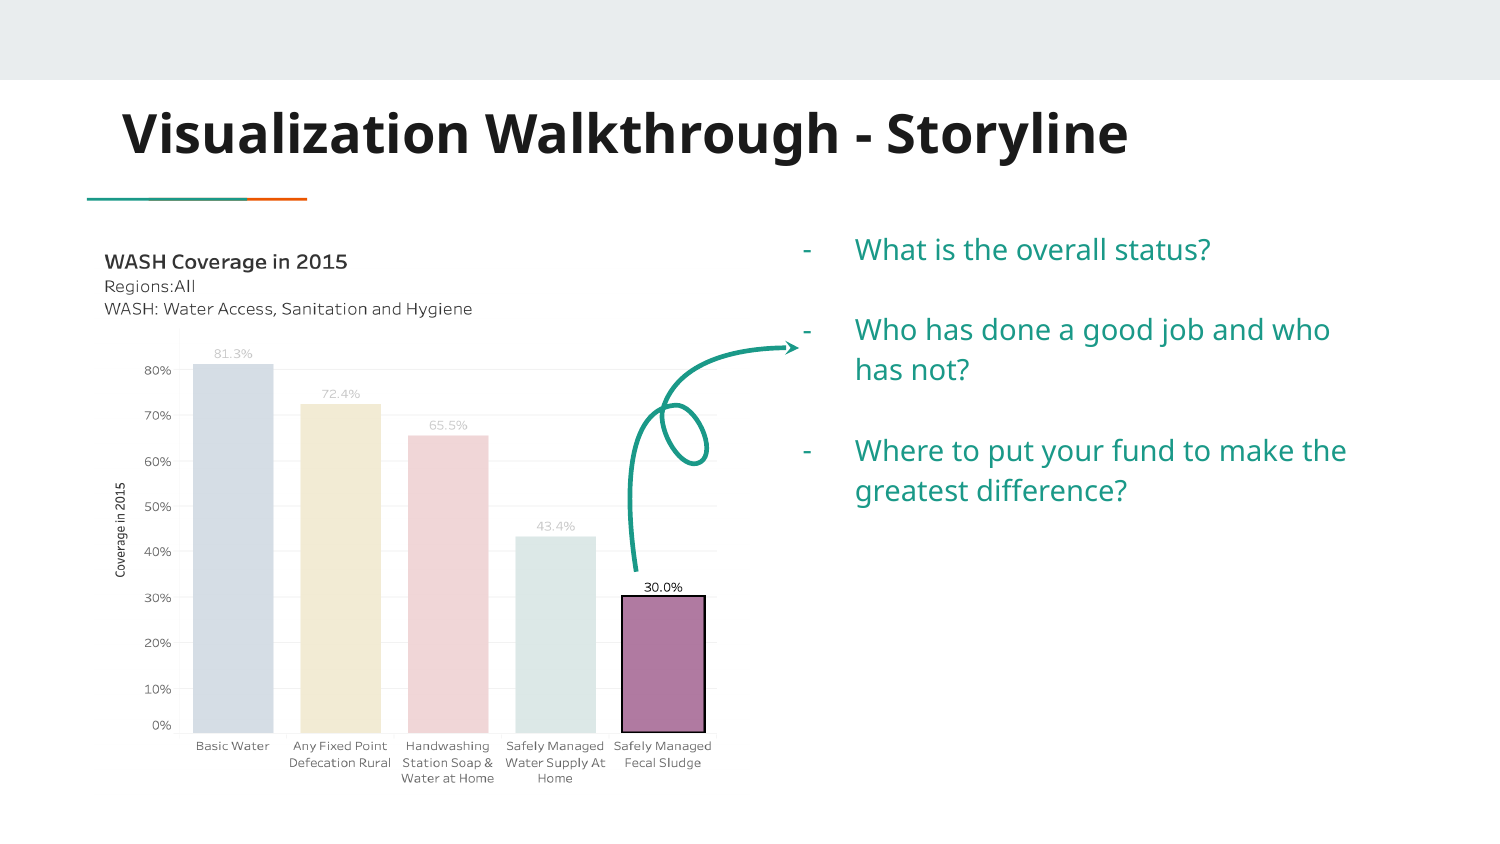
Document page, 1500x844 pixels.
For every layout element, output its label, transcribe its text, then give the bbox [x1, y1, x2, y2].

picture [93, 243, 751, 796]
text_box [755, 341, 800, 409]
title Visualization Walkthrough - Storyline [107, 84, 1462, 266]
text_box What is the overall status? Who has done a good job and who has not? Where to put your fund to make the greatest difference? [764, 210, 1388, 637]
